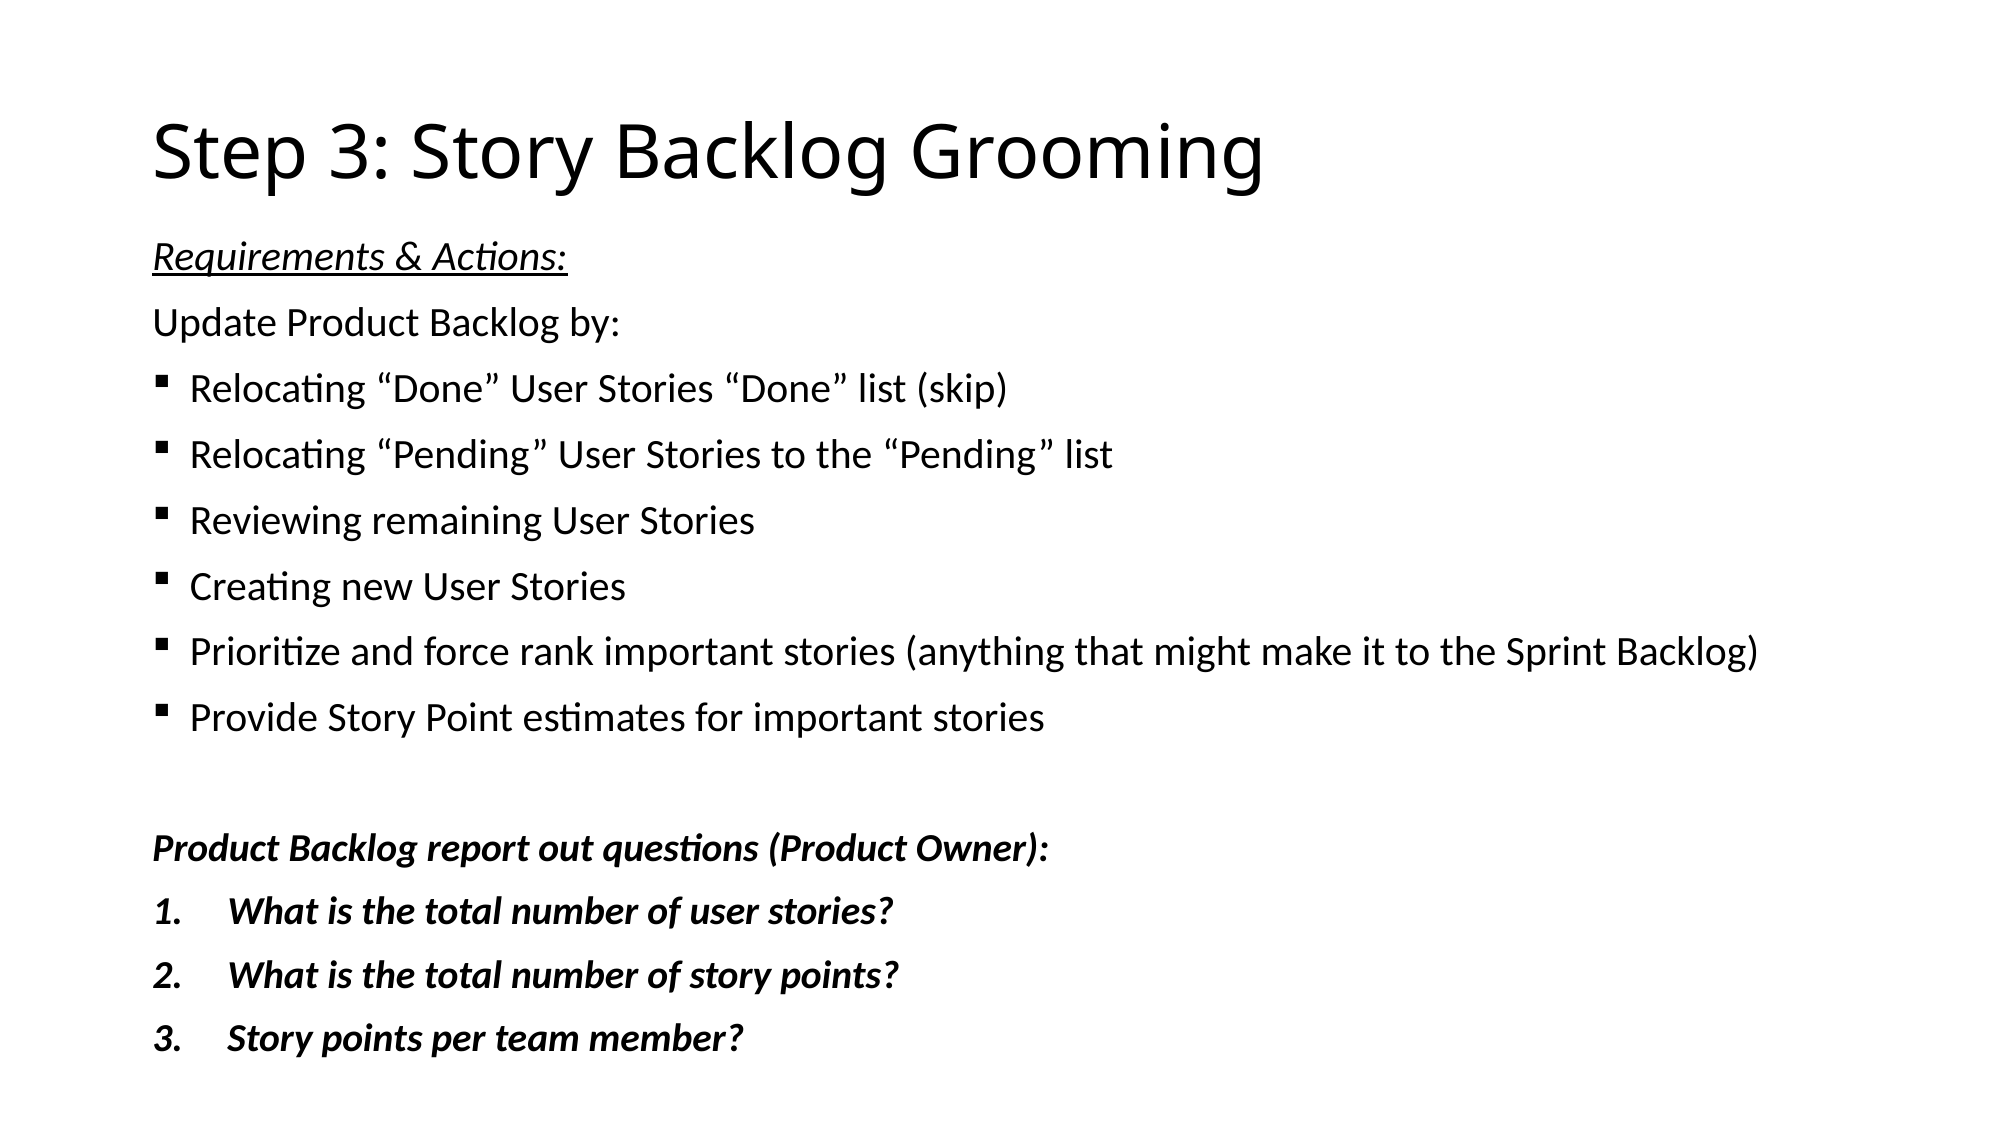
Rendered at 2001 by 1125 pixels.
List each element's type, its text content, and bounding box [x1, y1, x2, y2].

title Step 3: Story Backlog Grooming [137, 92, 1863, 215]
list Requirements & Actions: Update Product Backlog by: Relocating “Done” User Stories “Done” list (skip) Relocating “Pending” User Stories to the “Pending” list Reviewing remaining User Stories Creating new User Stories Prioritize and force rank important stories (anything that might make it to the Sprint Backlog) Provide Story Point estimates for important stories Product Backlog report out questions (Product Owner): What is the total number of user stories? What is the total number of story points? Story points per team member? [137, 226, 1863, 1102]
